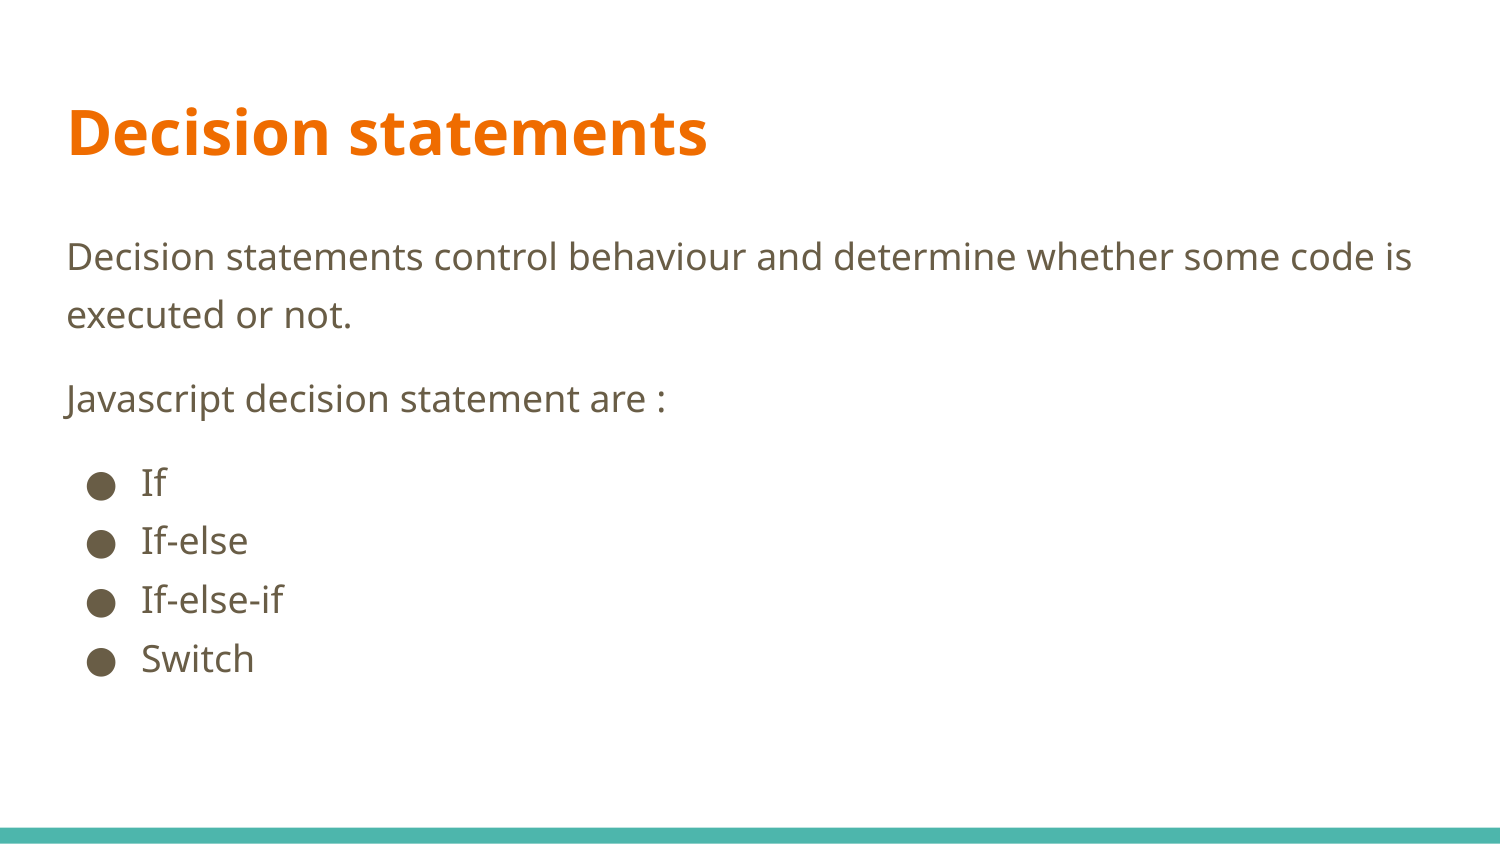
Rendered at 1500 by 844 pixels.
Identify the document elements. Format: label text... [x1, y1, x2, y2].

list Decision statements control behaviour and determine whether some code is executed or not. Javascript decision statement are : If If-else If-else-if Switch [51, 207, 1449, 750]
title Decision statements [51, 72, 1449, 189]
